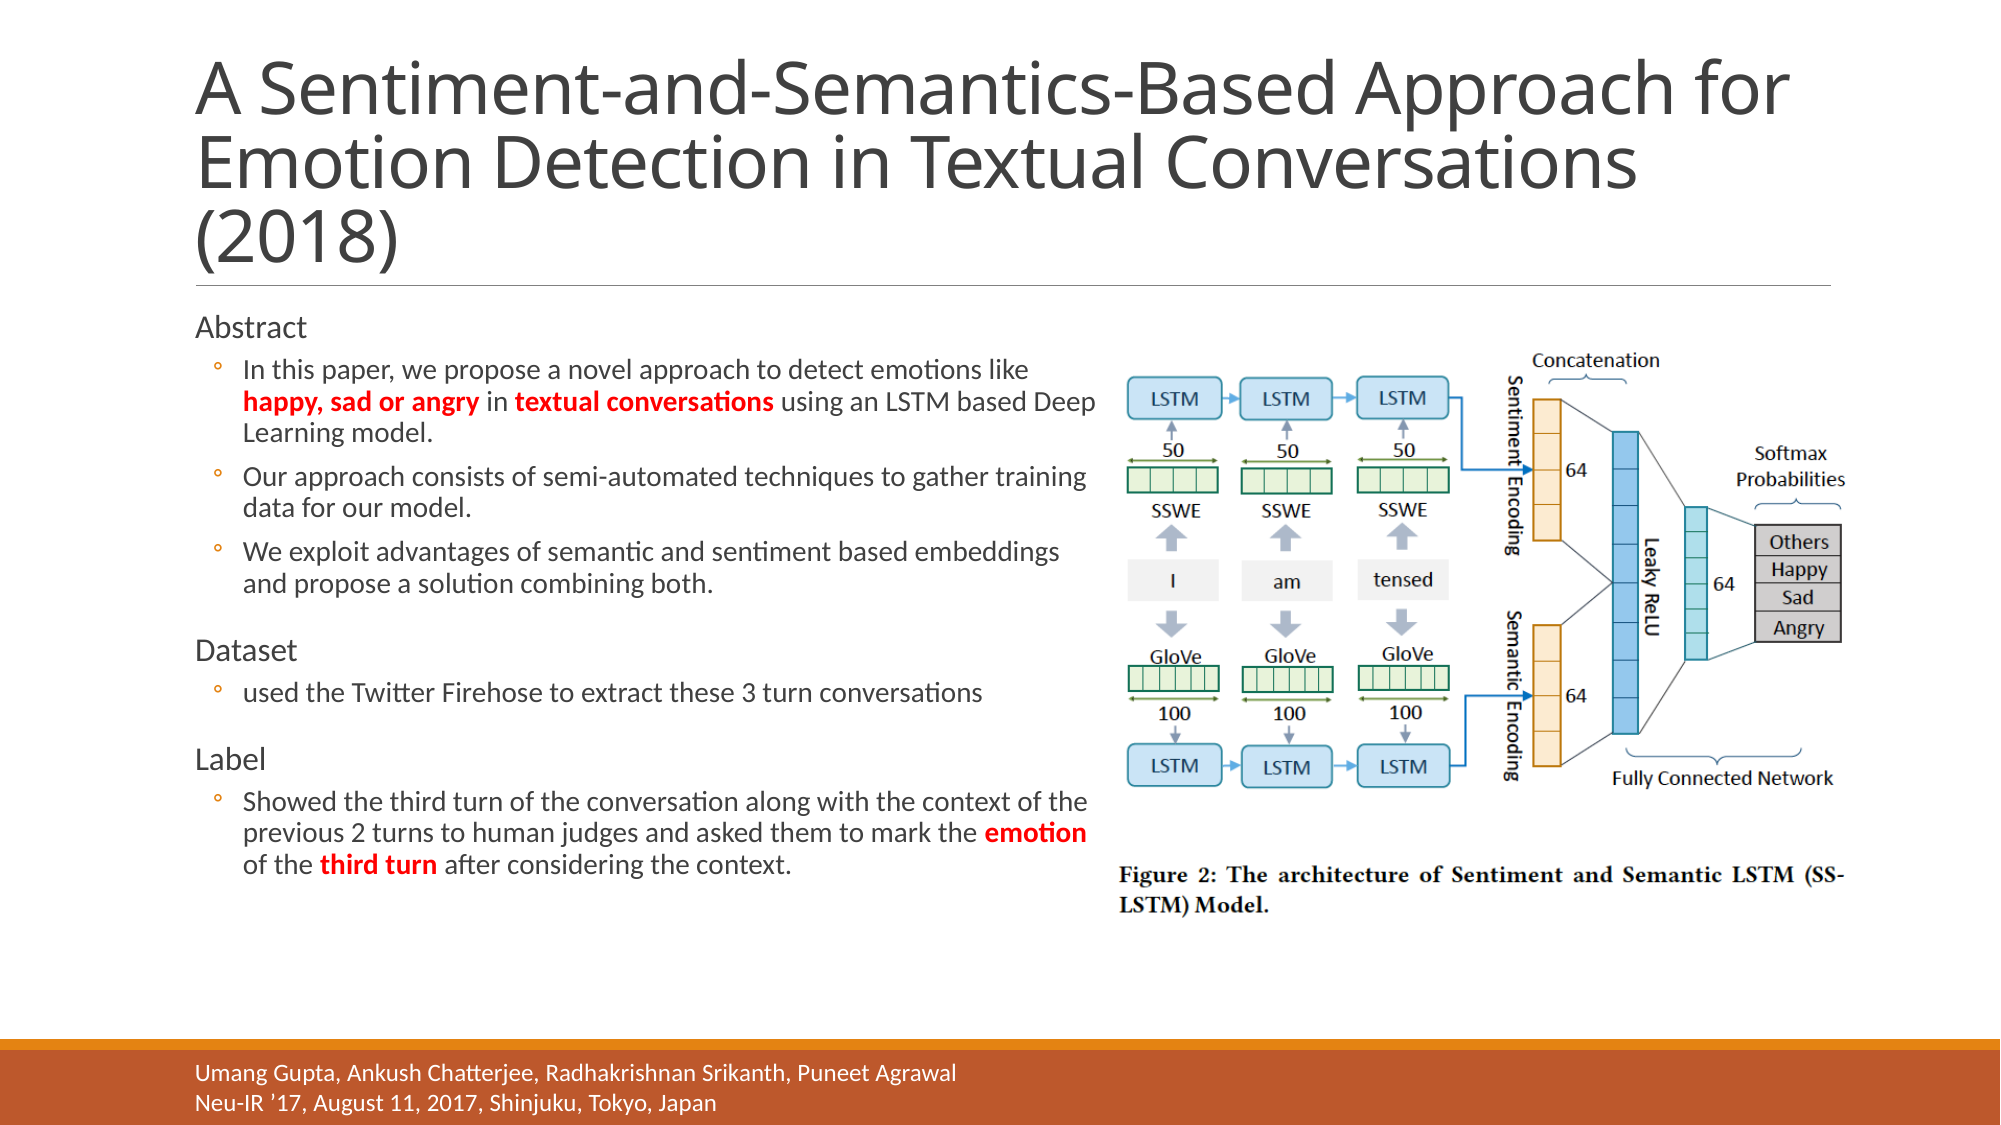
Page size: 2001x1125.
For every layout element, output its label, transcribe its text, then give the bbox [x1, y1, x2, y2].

text_box Umang Gupta, Ankush Chatterjee, Radhakrishnan Srikanth, Puneet Agrawal Neu-IR ’17, August 11, 2017, Shinjuku, Tokyo, Japan [180, 1049, 1423, 1124]
list Abstract In this paper, we propose a novel approach to detect emotions like happy, sad or angry in textual conversations using an LSTM based Deep Learning model. Our approach consists of semi-automated techniques to gather training data for our model. We exploit advantages of semantic and sentiment based embeddings and propose a solution combining both. Dataset used the Twitter Firehose to extract these 3 turn conversations Label Showed the third turn of the conversation along with the context of the previous 2 turns to human judges and asked them to mark the emotion of the third turn after considering the context. [180, 302, 1111, 963]
title A Sentiment-and-Semantics-Based Approach for Emotion Detection in Textual Conversations (2018) [180, 47, 1830, 285]
picture [1109, 340, 1867, 925]
